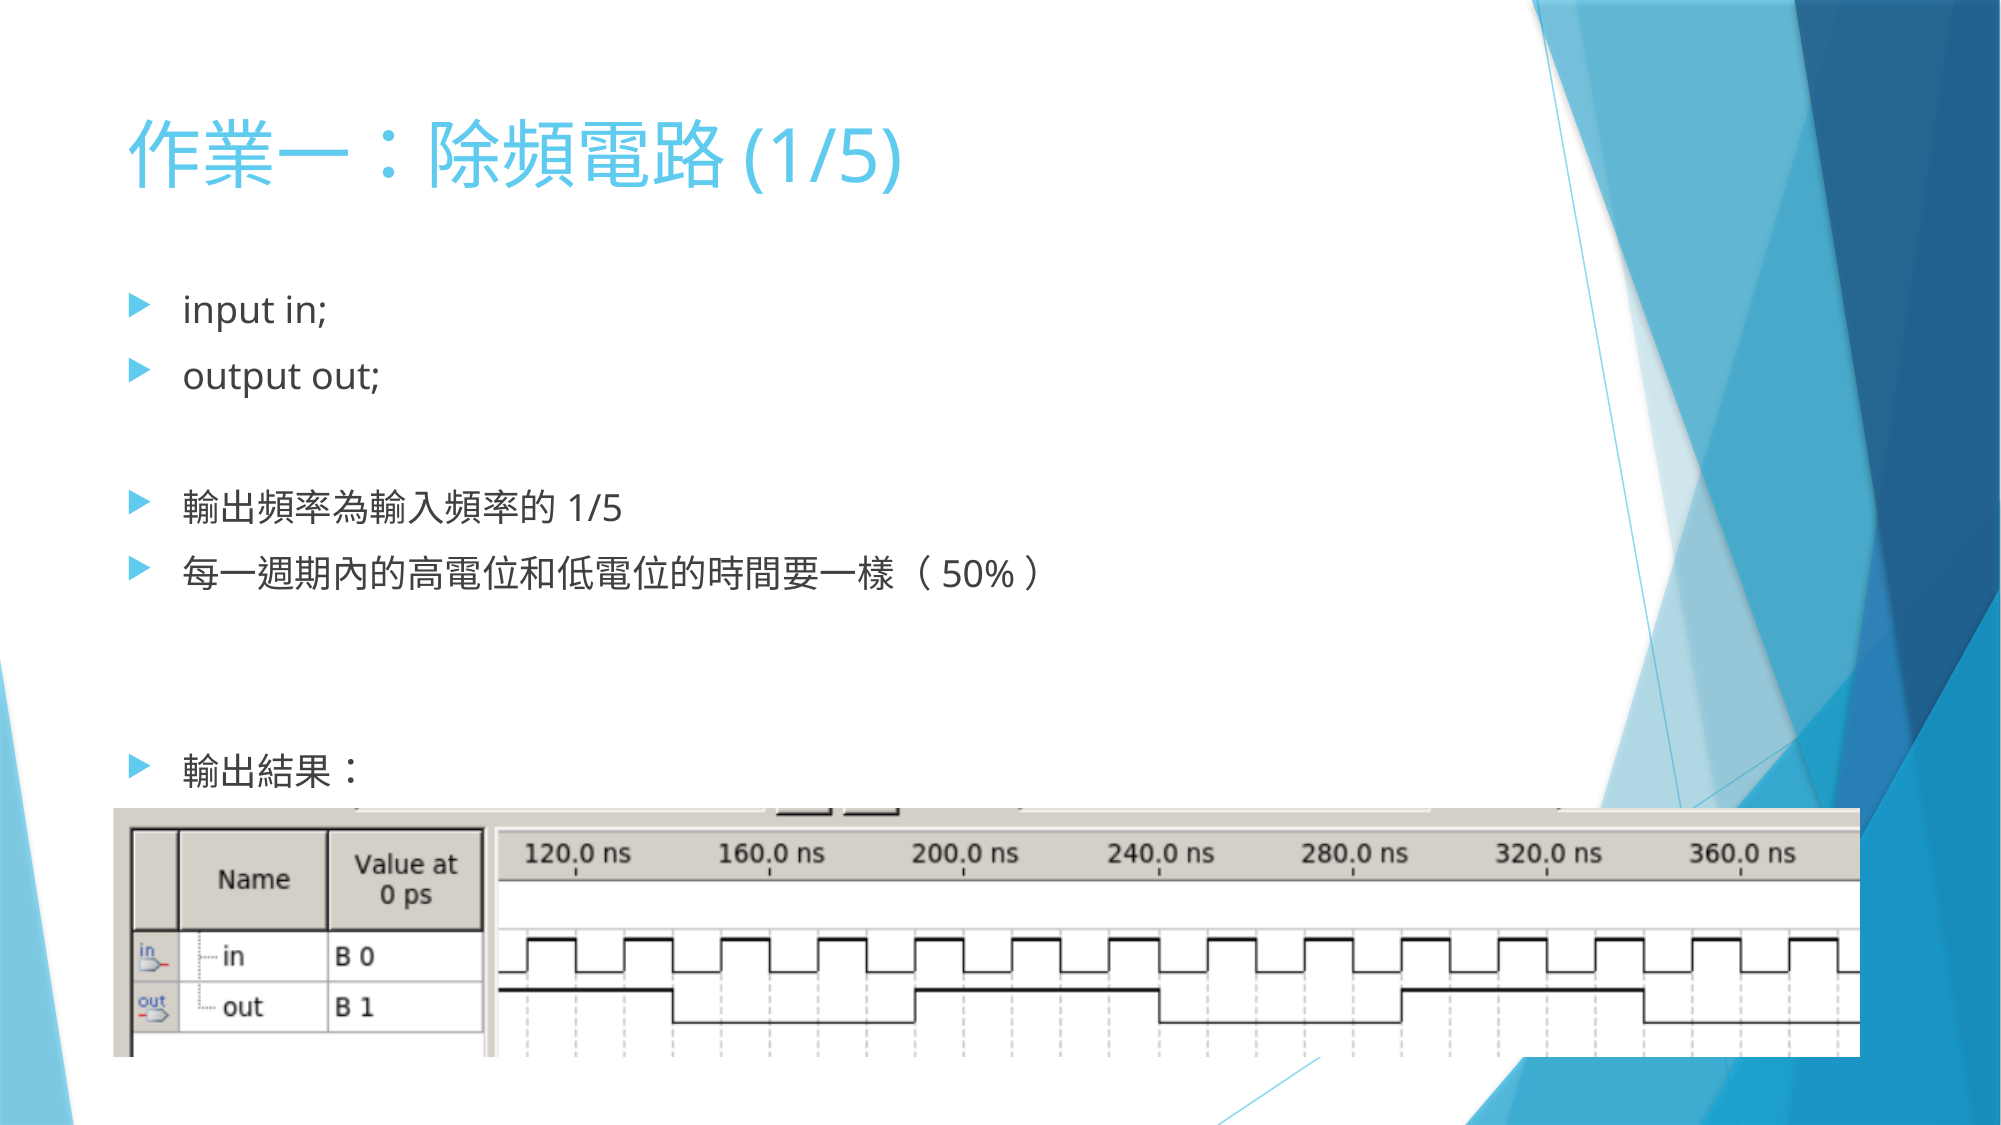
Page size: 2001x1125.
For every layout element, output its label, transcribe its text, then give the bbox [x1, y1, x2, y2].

picture [112, 807, 1861, 1058]
list input in; output out; 輸出頻率為輸入頻率的1/5 每一週期內的高電位和低電位的時間要一樣（50%） 輸出結果： [111, 278, 1272, 809]
title 作業一：除頻電路(1/5) [111, 99, 1522, 317]
